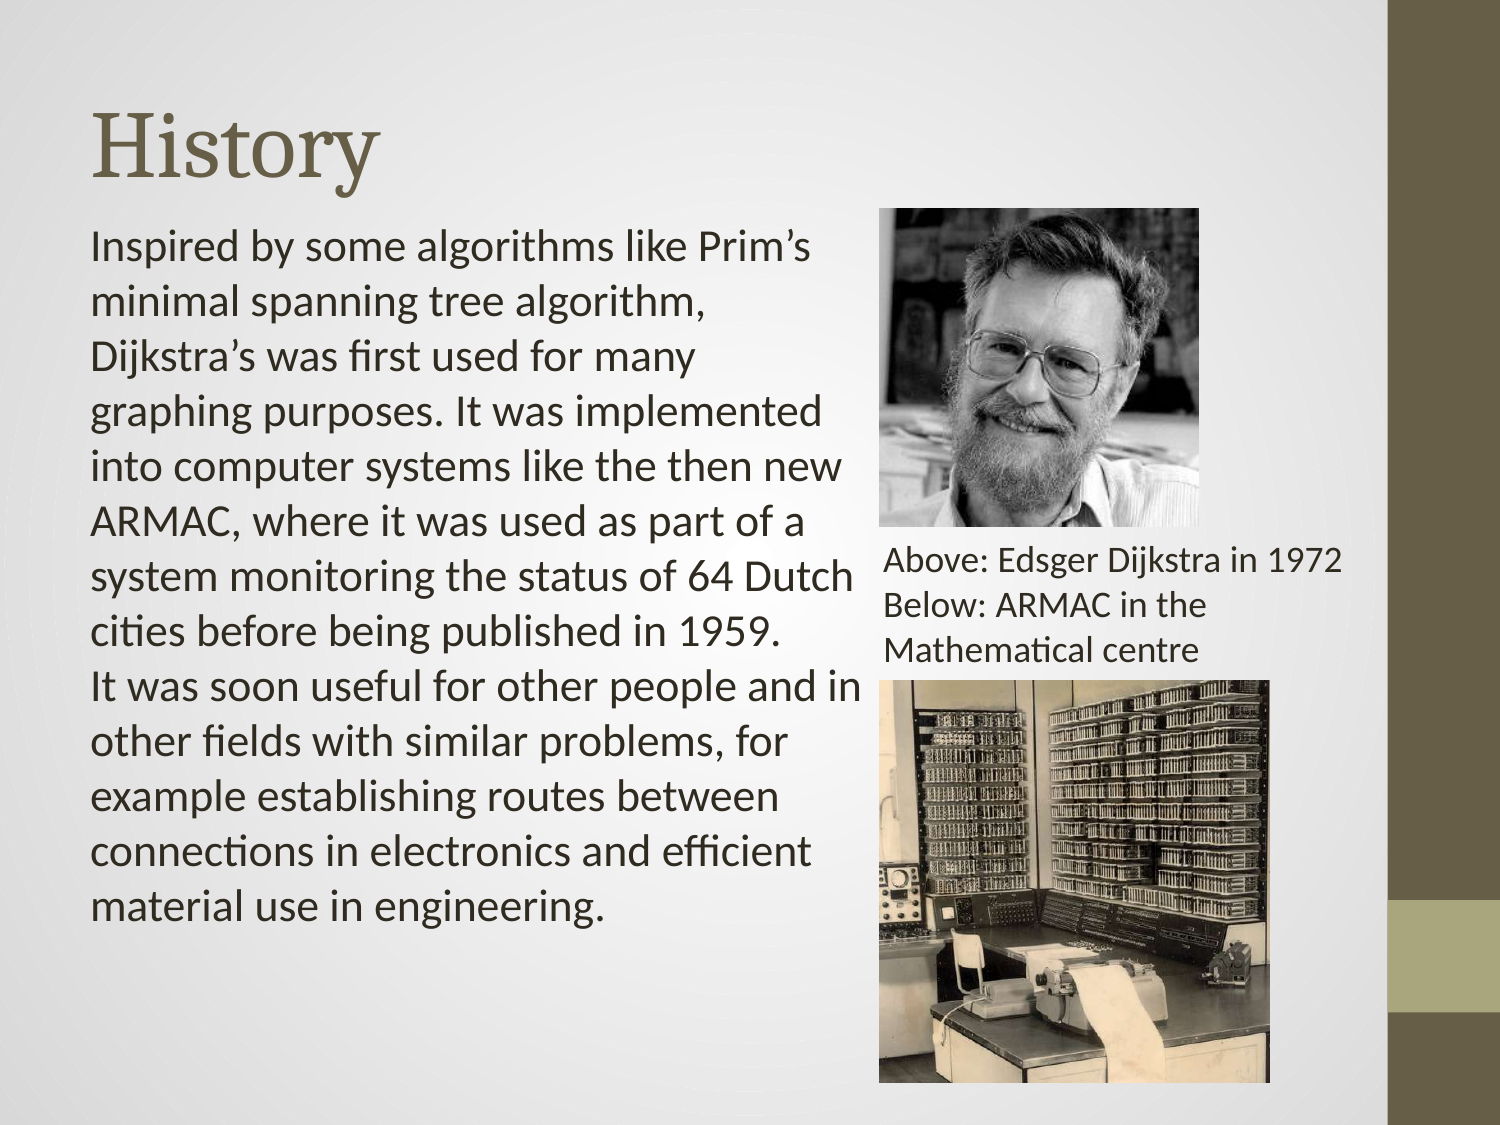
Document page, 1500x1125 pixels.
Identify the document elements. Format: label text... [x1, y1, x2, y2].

picture [879, 680, 1271, 1083]
title History [75, 45, 1325, 233]
list Inspired by some algorithms like Prim’s minimal spanning tree algorithm, Dijkstra’s was first used for many graphing purposes. It was implemented into computer systems like the then new ARMAC, where it was used as part of a system monitoring the status of 64 Dutch cities before being published in 1959. It was soon useful for other people and in other fields with similar problems, for example establishing routes between connections in electronics and efficient material use in engineering. [75, 208, 877, 1050]
text_box Above: Edsger Dijkstra in 1972 Below: ARMAC in the Mathematical centre [868, 527, 1388, 681]
picture [879, 207, 1200, 528]
